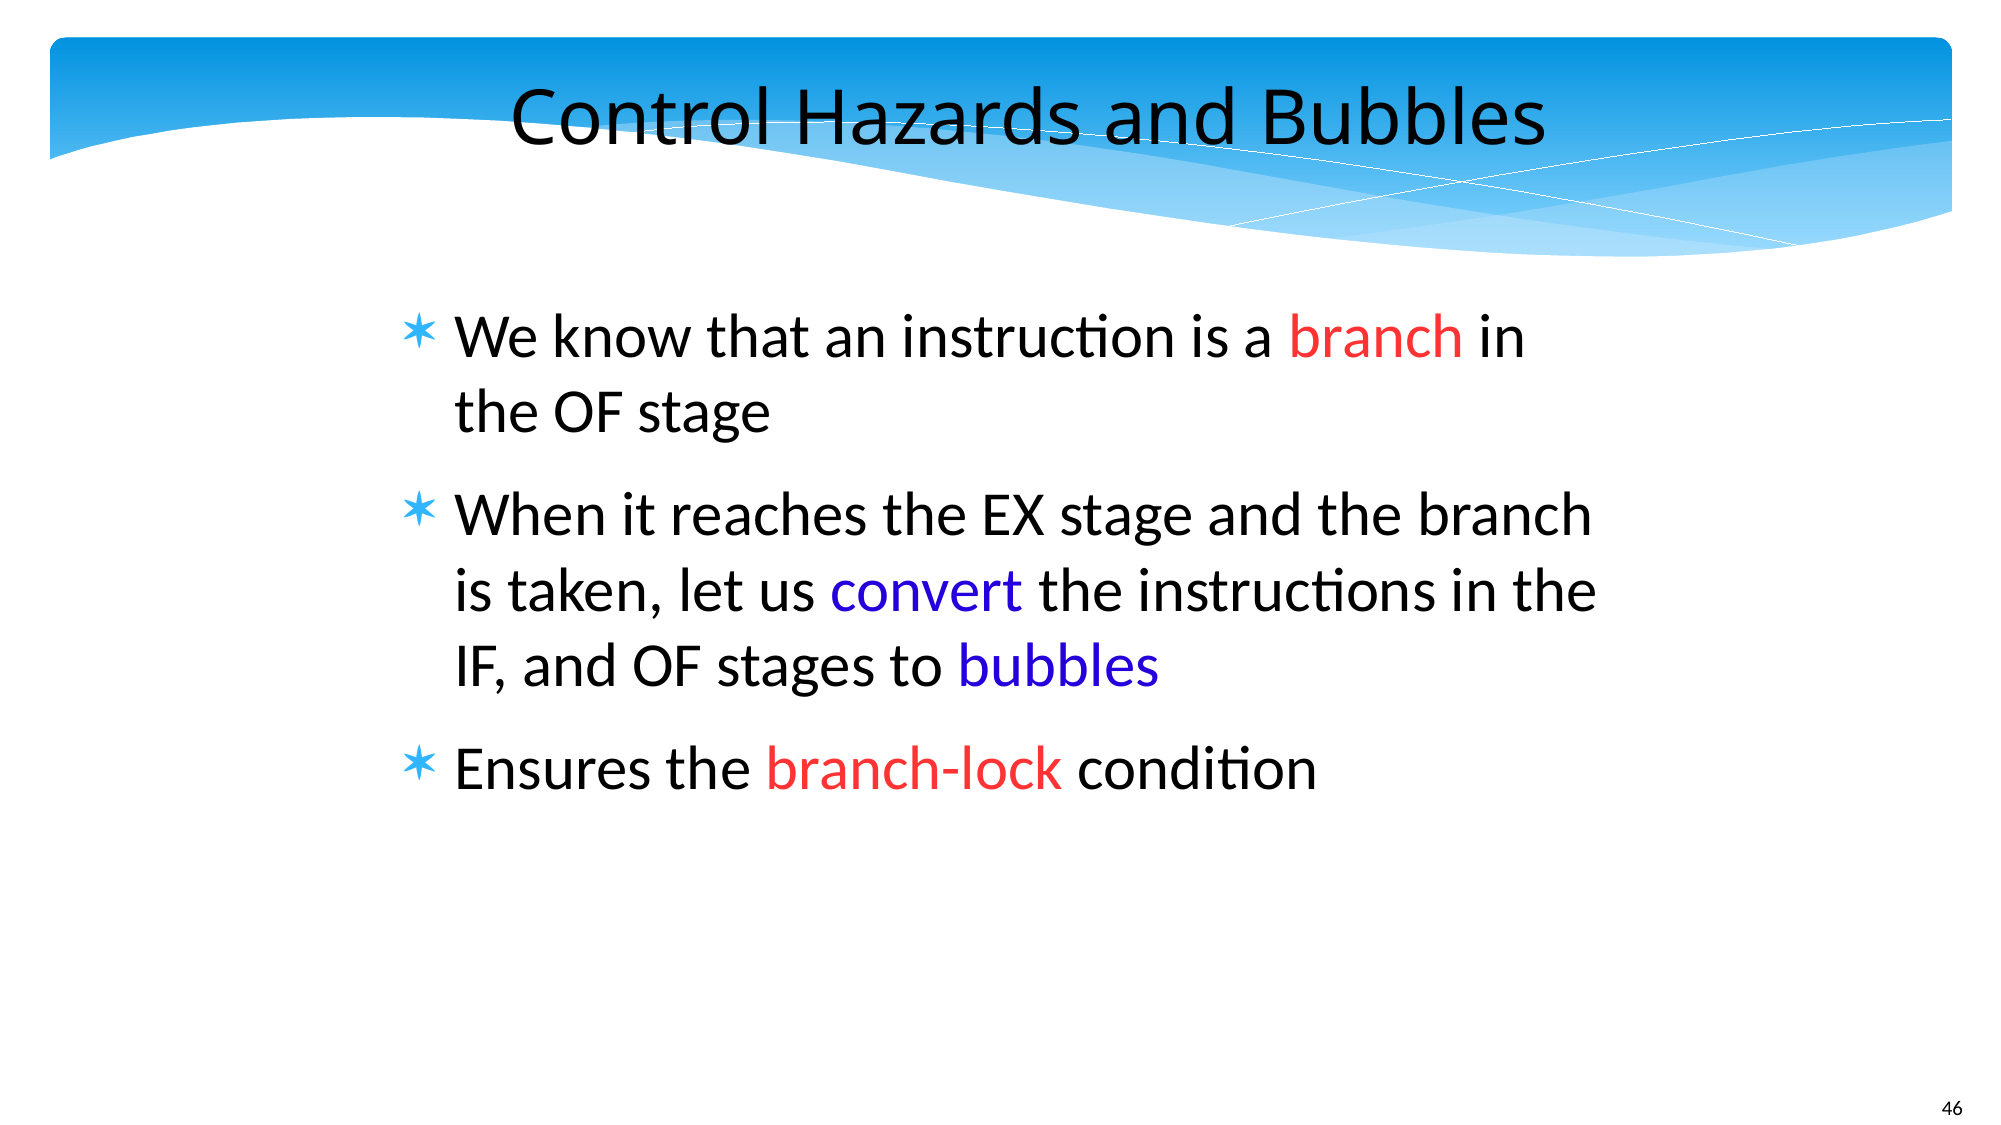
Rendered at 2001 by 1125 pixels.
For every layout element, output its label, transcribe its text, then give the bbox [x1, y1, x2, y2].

list We know that an instruction is a branch in the OF stage When it reaches the EX stage and the branch is taken, let us convert the instructions in the IF, and OF stages to bubbles Ensures the branch-lock condition [387, 295, 1605, 875]
title Control Hazards and Bubbles [420, 37, 1638, 192]
